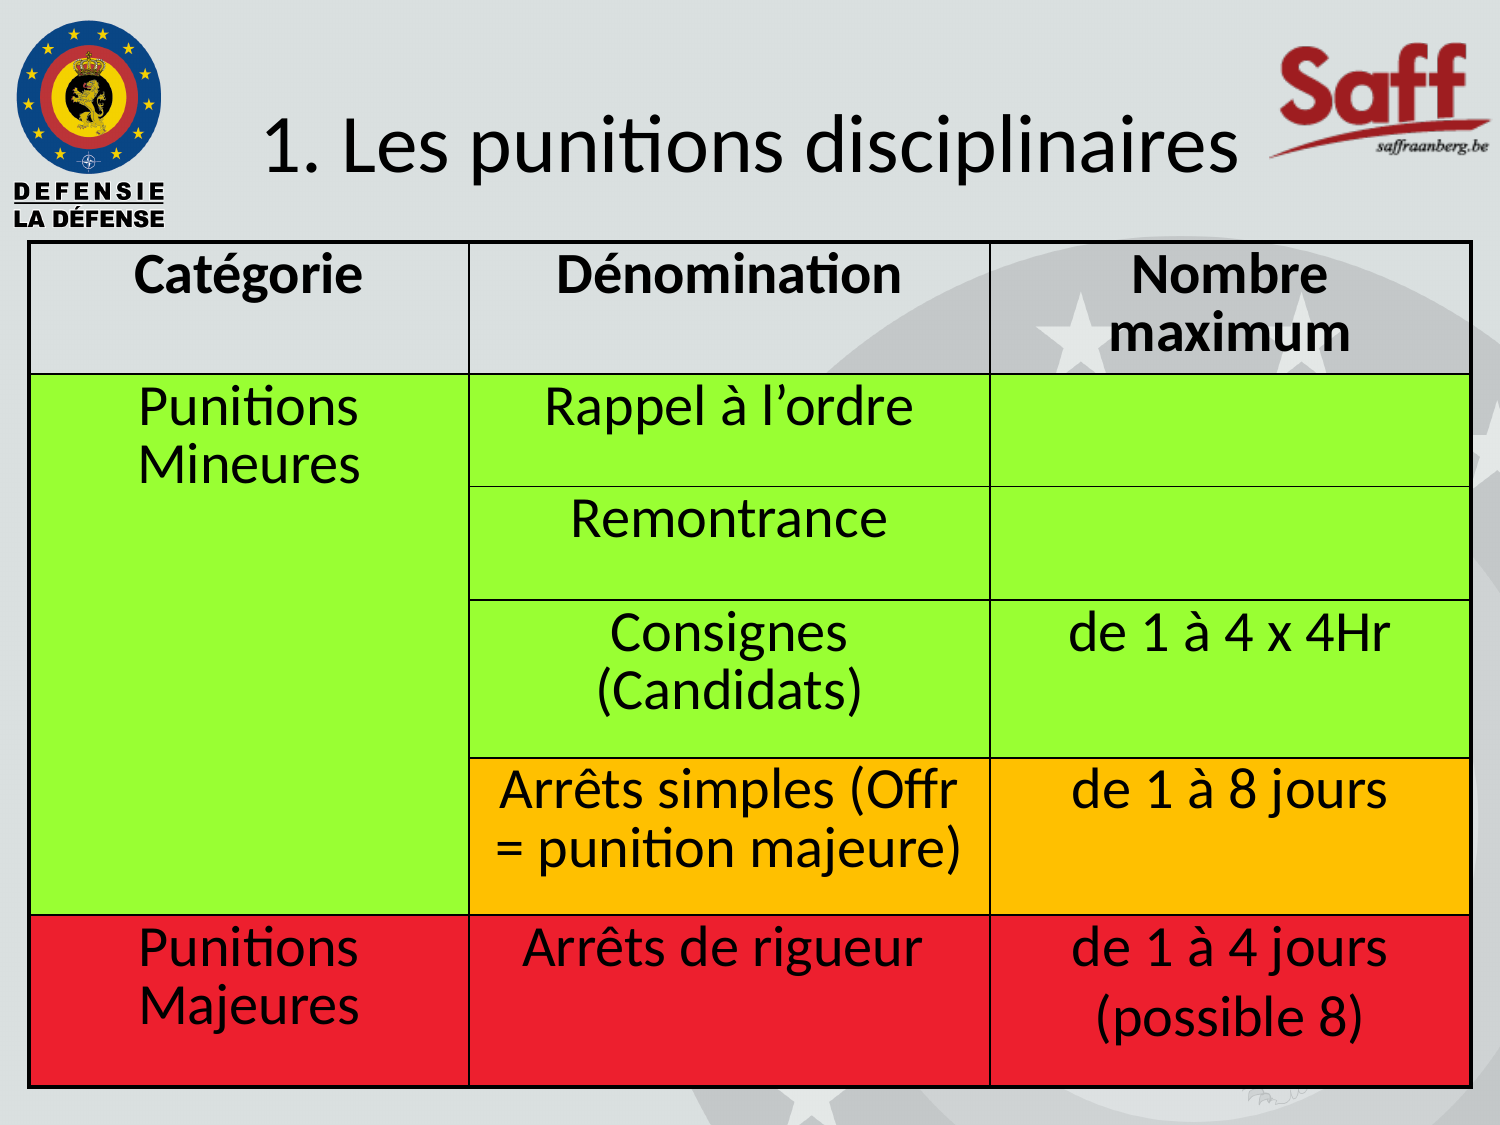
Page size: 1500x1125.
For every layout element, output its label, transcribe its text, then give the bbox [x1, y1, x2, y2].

table_cell de 1 à 4 x 4Hr [991, 601, 1469, 757]
table_cell de 1 à 8 jours [991, 759, 1469, 914]
table_header Nombre maximum [991, 244, 1469, 373]
table_cell Rappel à l’ordre [470, 375, 989, 486]
picture [0, 0, 1500, 1125]
table_header Dénomination [470, 244, 989, 373]
table_cell de 1 à 4 jours (possible 8) [991, 916, 1469, 1085]
title 1. Les punitions disciplinaires [74, 44, 1426, 233]
table_cell Arrêts de rigueur [470, 916, 989, 1085]
slide_number 5 [1074, 1089, 1425, 1103]
table_cell Arrêts simples (Offr = punition majeure) [470, 759, 989, 914]
table_cell Punitions Mineures [31, 375, 468, 914]
table_cell [991, 375, 1469, 486]
table_cell [991, 487, 1469, 599]
table_cell Punitions Majeures [31, 916, 468, 1085]
table_header Catégorie [31, 244, 468, 373]
table_cell Consignes (Candidats) [470, 601, 989, 757]
table_cell Remontrance [470, 487, 989, 599]
